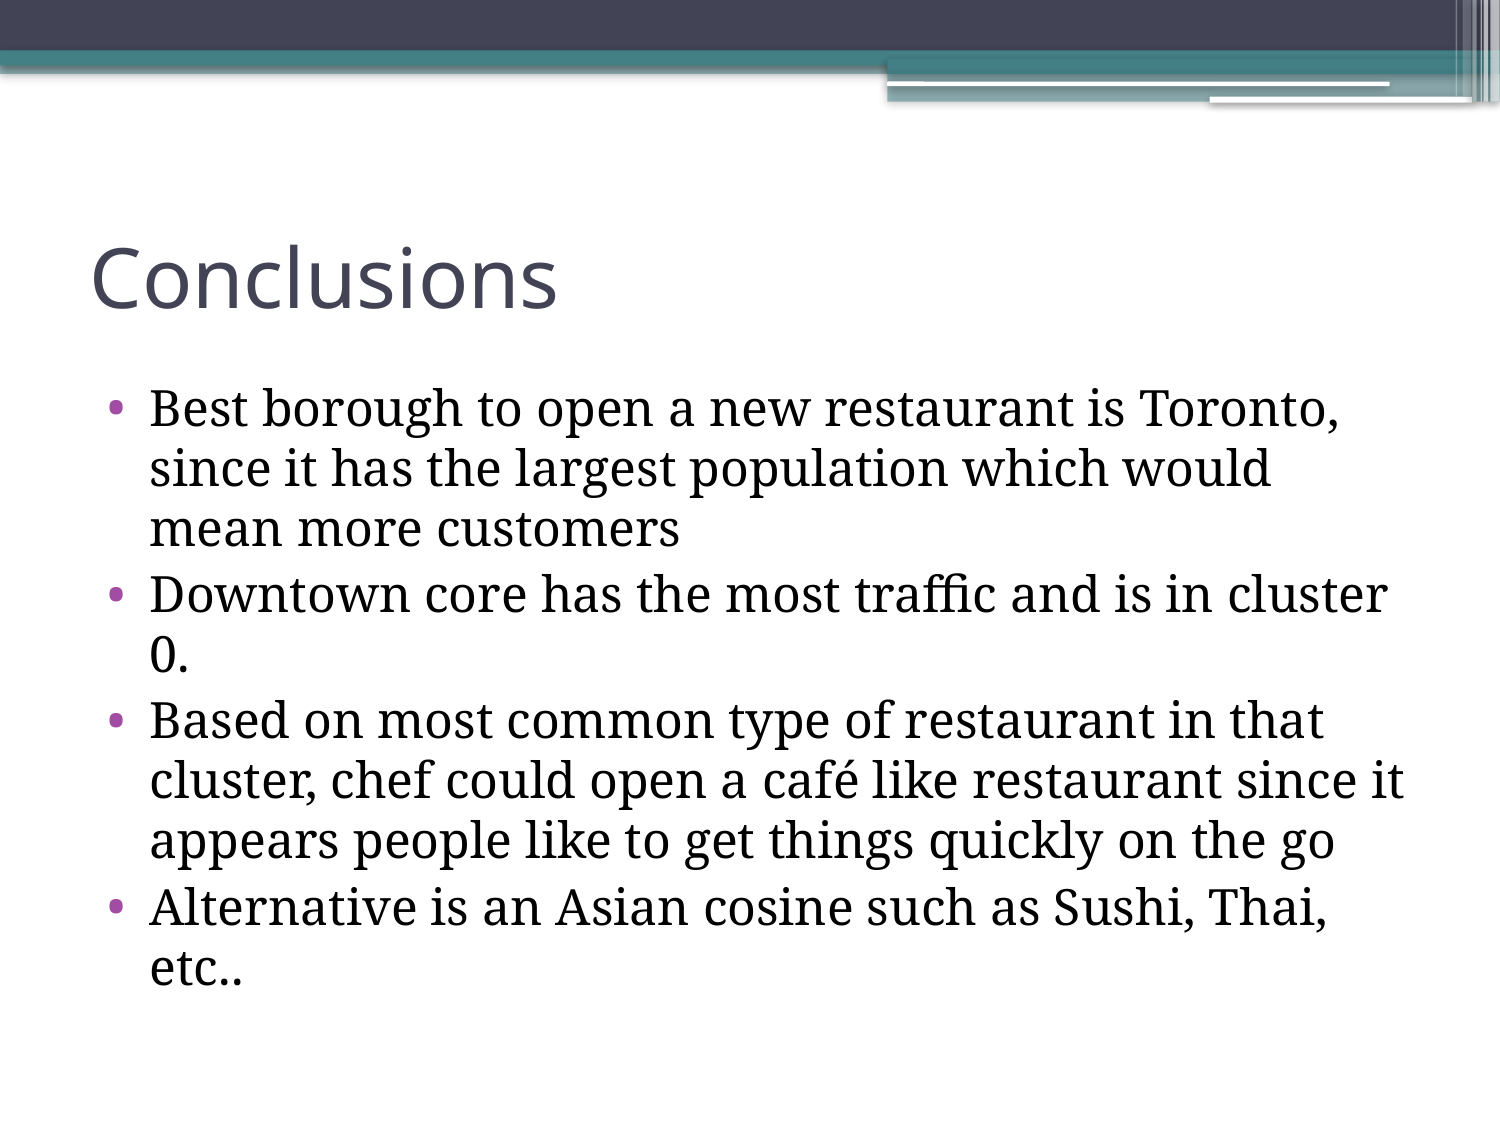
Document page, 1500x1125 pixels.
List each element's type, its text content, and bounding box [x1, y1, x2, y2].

list Best borough to open a new restaurant is Toronto, since it has the largest population which would mean more customers Downtown core has the most traffic and is in cluster 0. Based on most common type of restaurant in that cluster, chef could open a café like restaurant since it appears people like to get things quickly on the go Alternative is an Asian cosine such as Sushi, Thai, etc.. [75, 368, 1425, 1079]
title Conclusions [75, 187, 1425, 363]
